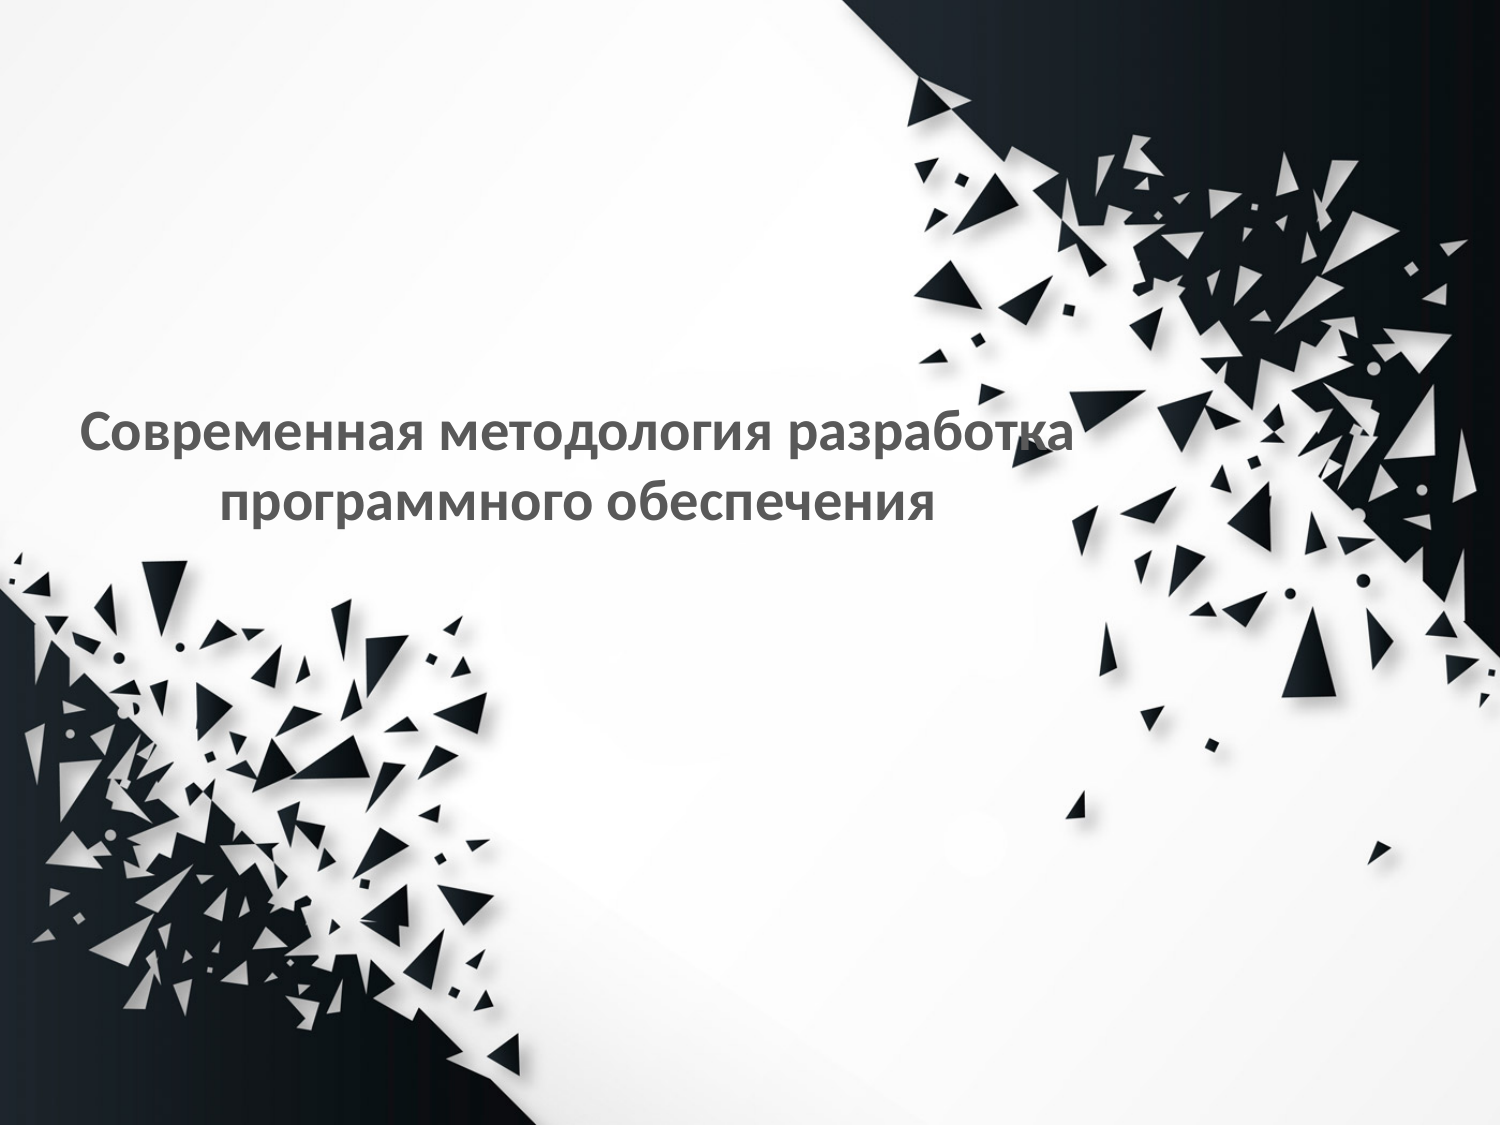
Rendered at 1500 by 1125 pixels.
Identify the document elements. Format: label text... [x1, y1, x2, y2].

picture [0, 0, 1500, 1125]
title Современная методология разработка программного обеспечения [2, 361, 1155, 563]
